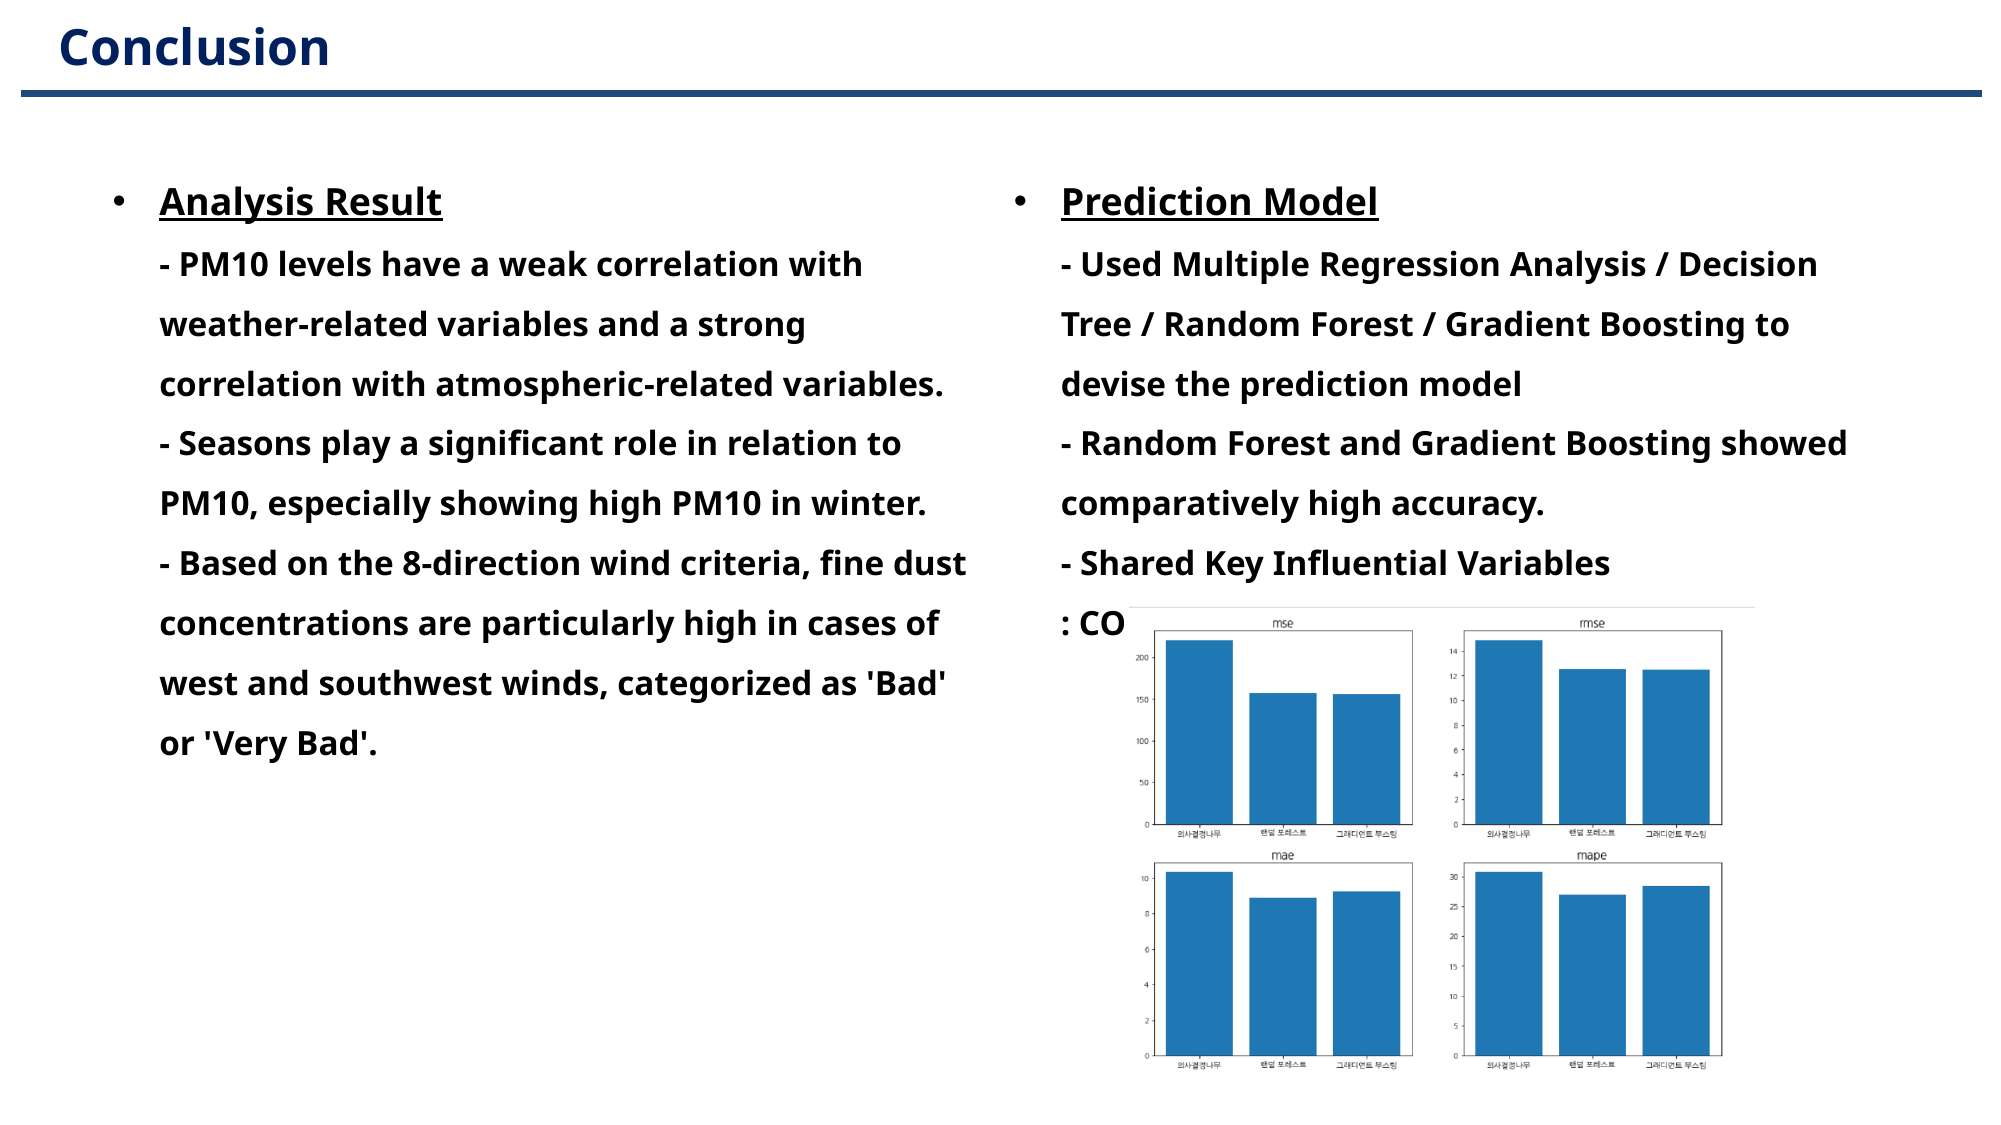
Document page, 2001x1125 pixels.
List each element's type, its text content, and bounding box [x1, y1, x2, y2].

picture [1124, 606, 1755, 1078]
text_box Analysis Result - PM10 levels have a weak correlation with weather-related variables and a strong correlation with atmospheric-related variables. - Seasons play a significant role in relation to PM10, especially showing high PM10 in winter. - Based on the 8-direction wind criteria, fine dust concentrations are particularly high in cases of west and southwest winds, categorized as 'Bad' or 'Very Bad'. [97, 148, 1000, 770]
text_box Prediction Model - Used Multiple Regression Analysis / Decision Tree / Random Forest / Gradient Boosting to devise the prediction model - Random Forest and Gradient Boosting showed comparatively high accuracy. - Shared Key Influential Variables : CO, HUMIDITY, ATM_PRESS, Season. [999, 148, 1901, 650]
text_box Conclusion [44, 7, 347, 83]
